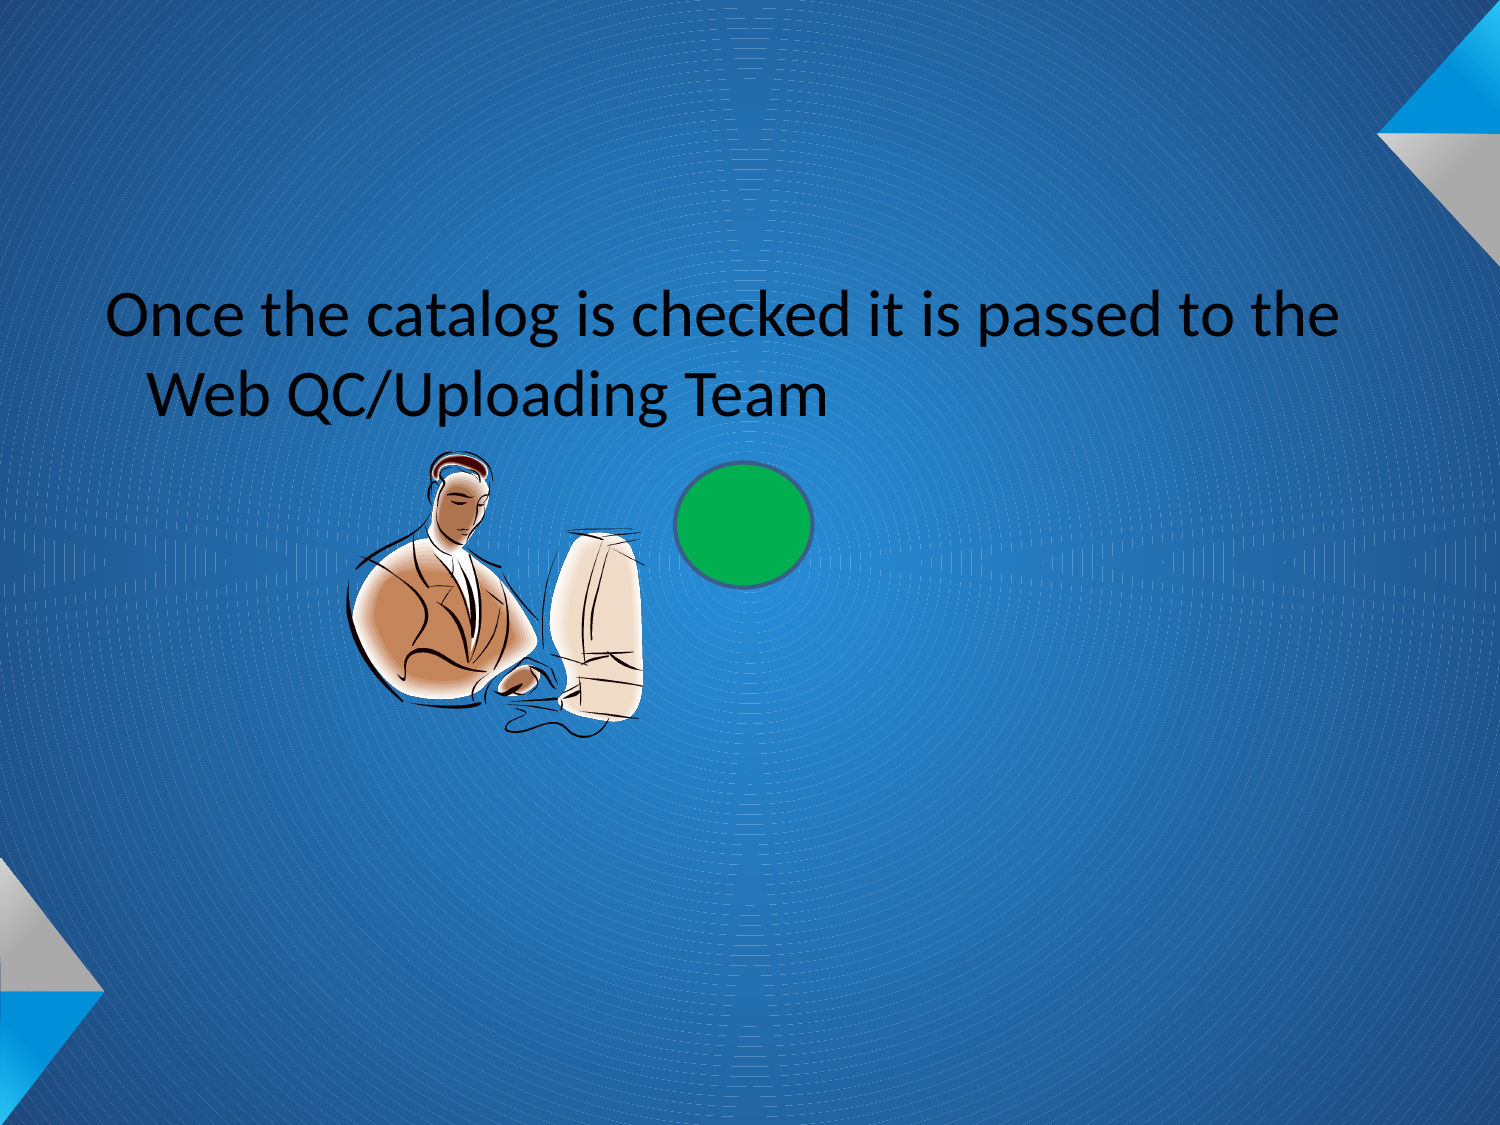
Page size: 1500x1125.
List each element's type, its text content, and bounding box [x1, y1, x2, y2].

list Once the catalog is checked it is passed to the Web QC/Uploading Team [75, 262, 1425, 1005]
picture [337, 449, 645, 742]
text_box [674, 462, 813, 588]
